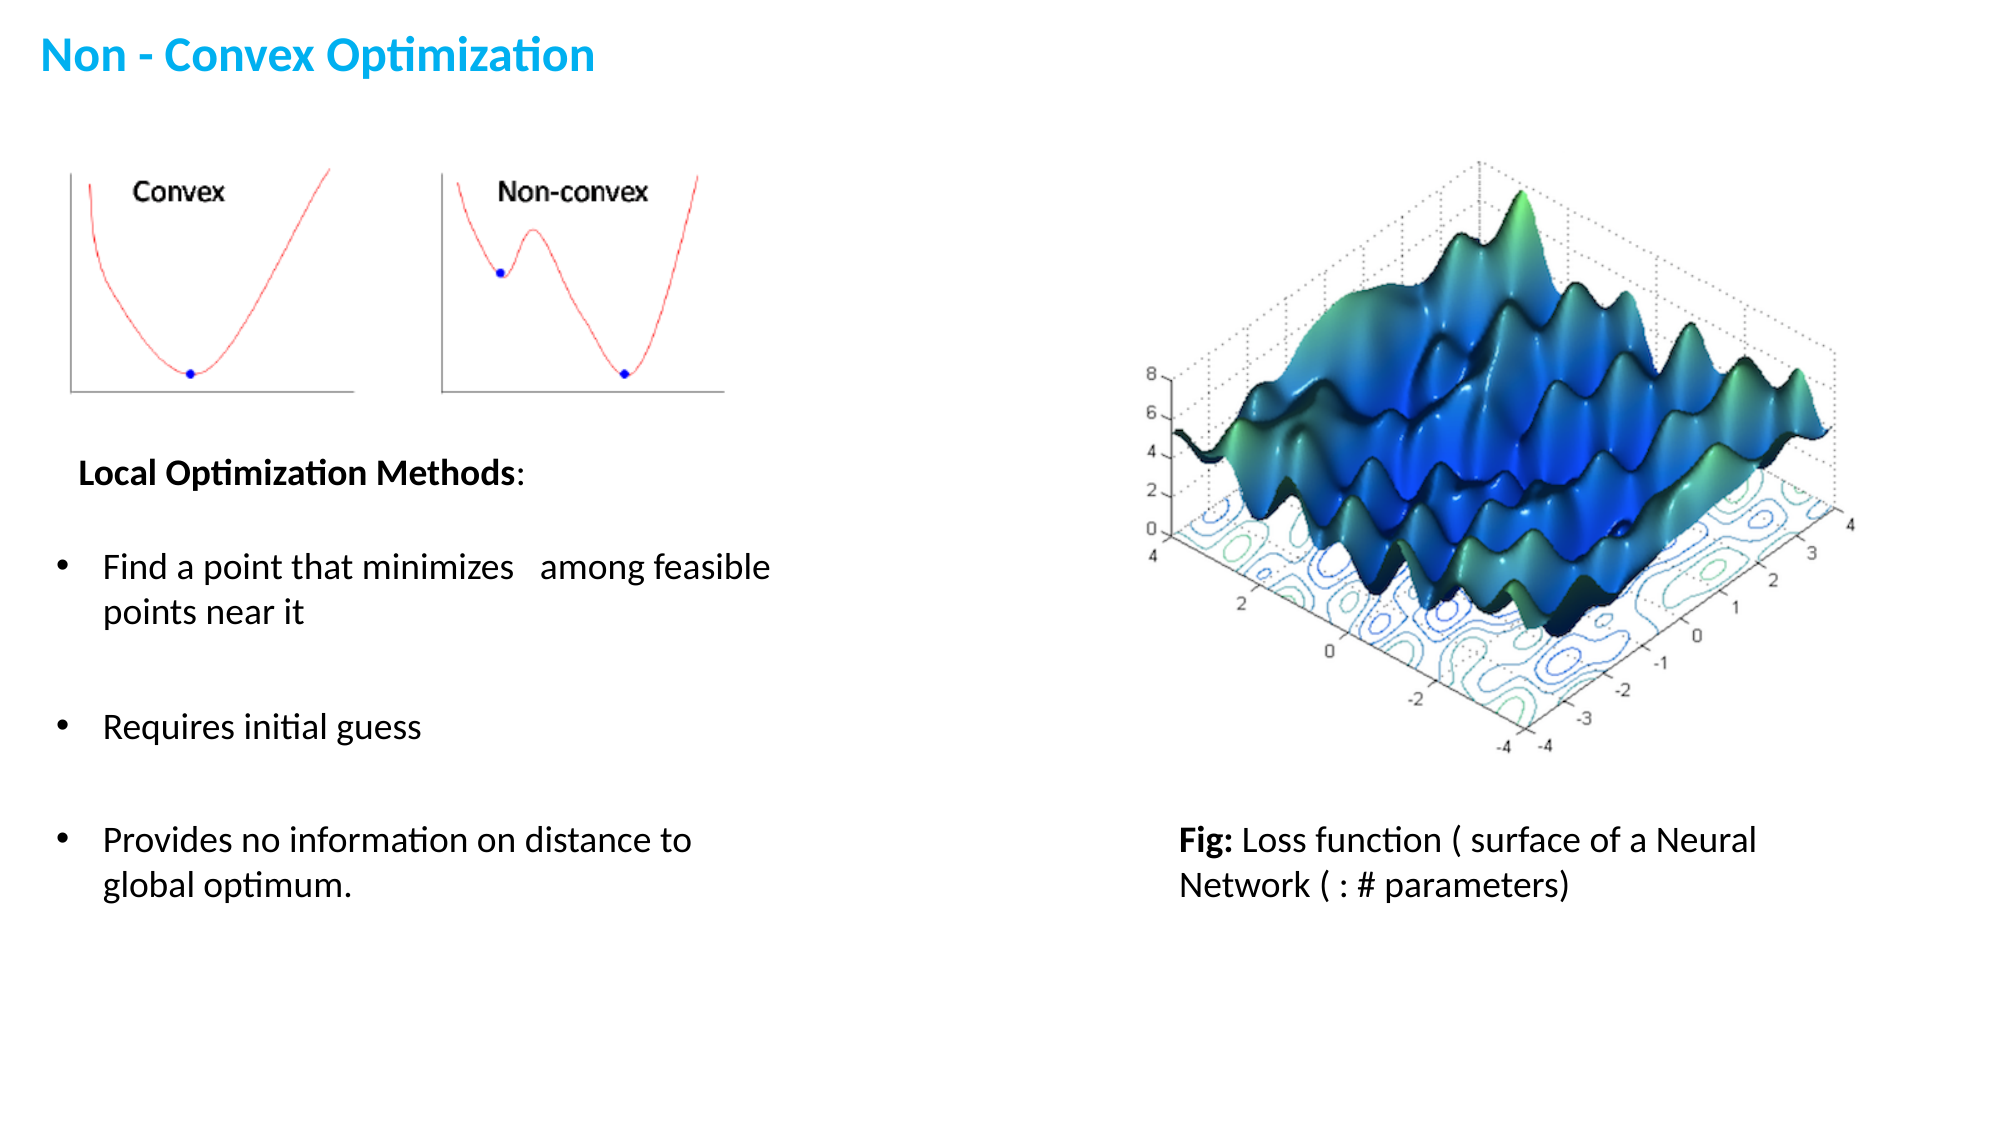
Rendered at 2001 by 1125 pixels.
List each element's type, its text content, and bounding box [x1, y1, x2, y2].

text_box Requires initial guess [41, 694, 788, 754]
text_box Non - Convex Optimization [25, 13, 1151, 89]
text_box Provides no information on distance to global optimum. [41, 807, 788, 913]
picture [1132, 134, 1868, 771]
text_box Local Optimization Methods: [63, 440, 541, 500]
picture [25, 134, 750, 426]
